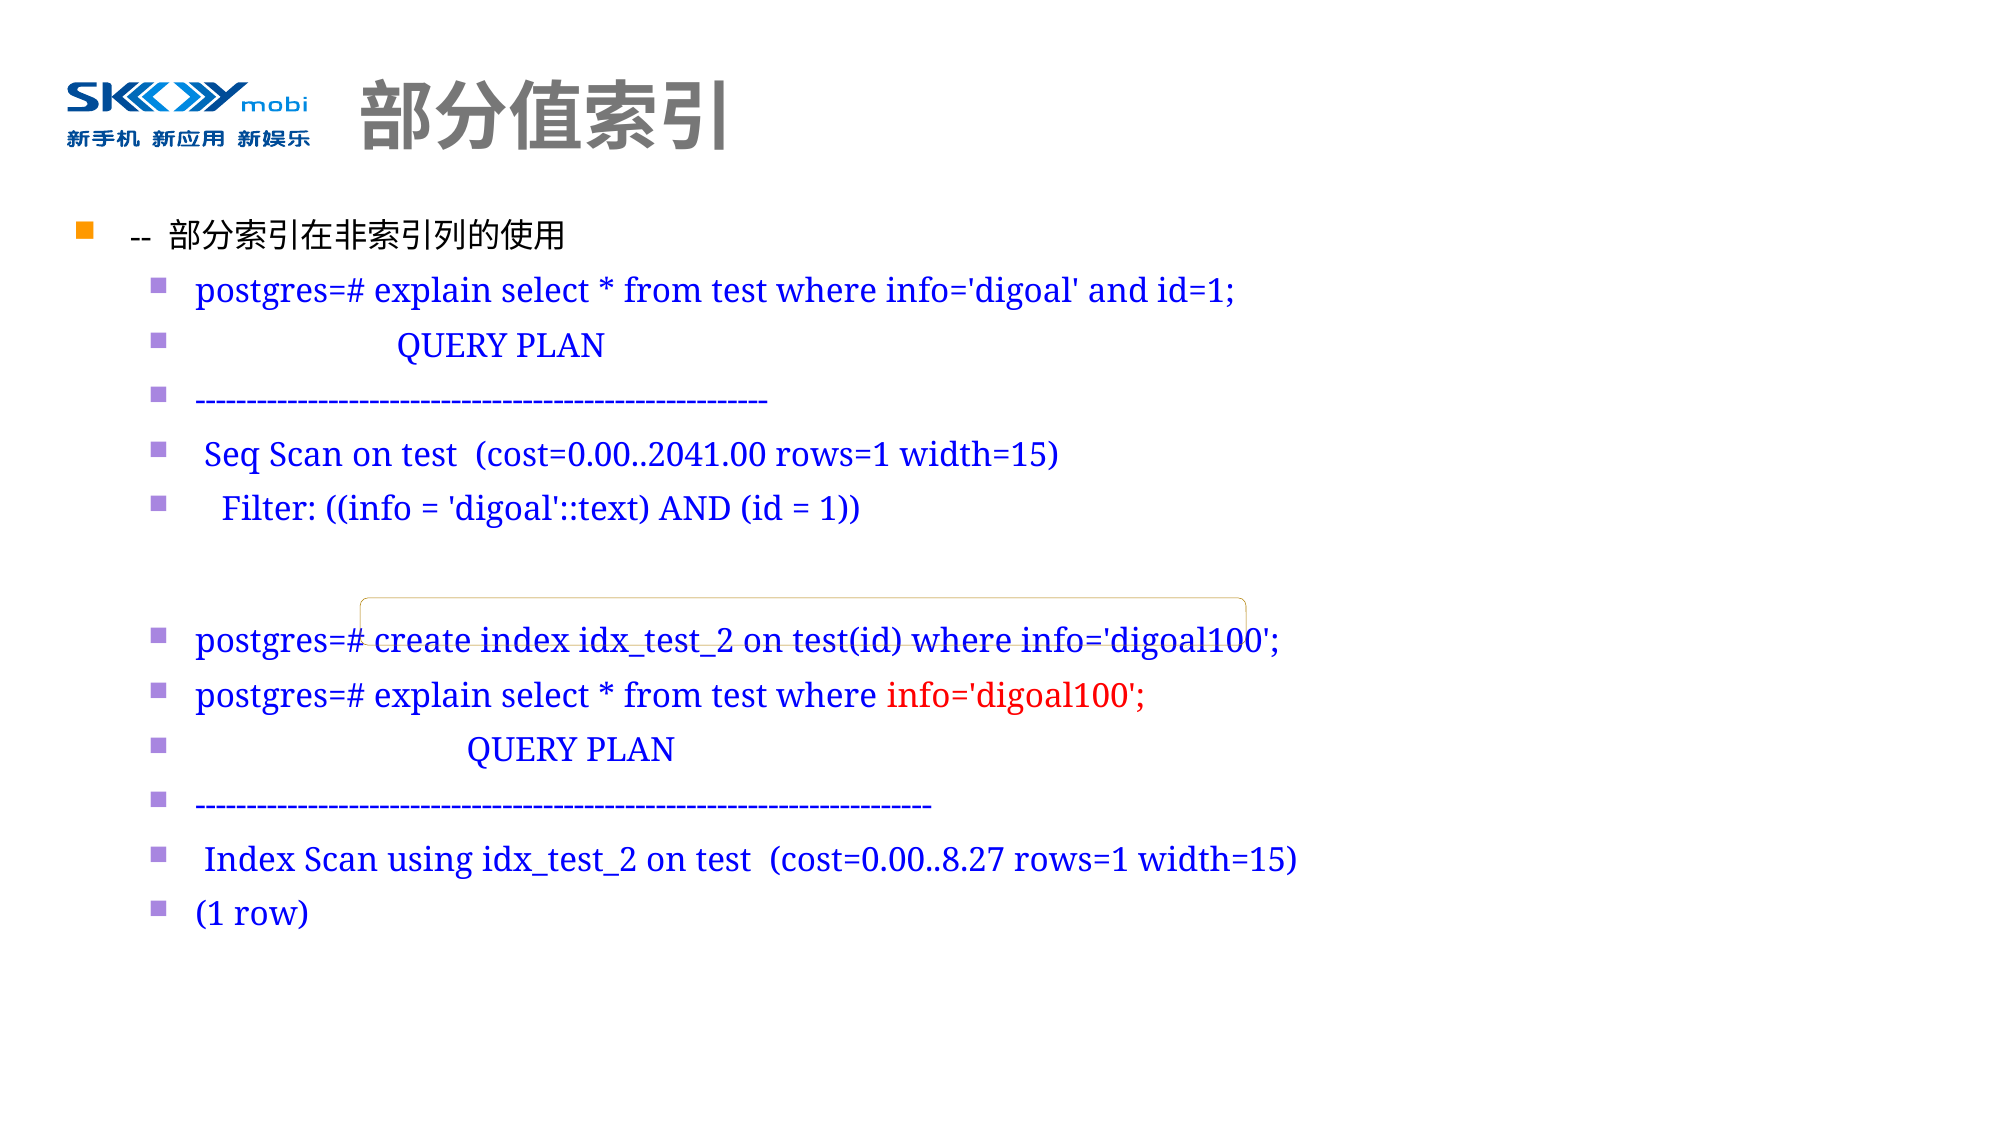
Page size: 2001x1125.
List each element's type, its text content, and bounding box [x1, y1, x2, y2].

list -- 部分索引在非索引列的使用 postgres=# explain select * from test where info='digoal' and id=1; QUERY PLAN -------------------------------------------------------- Seq Scan on test (cost=0.00..2041.00 rows=1 width=15) Filter: ((info = 'digoal'::text) AND (id = 1)) postgres=# create index idx_test_2 on test(id) where info='digoal100'; postgres=# explain select * from test where info='digoal100'; QUERY PLAN ------------------------------------------------------------------------ Index Scan using idx_test_2 on test (cost=0.00..8.27 rows=1 width=15) (1 row) [58, 198, 1426, 1020]
title 部分值索引 [343, 60, 1901, 167]
text_box [358, 595, 1249, 648]
